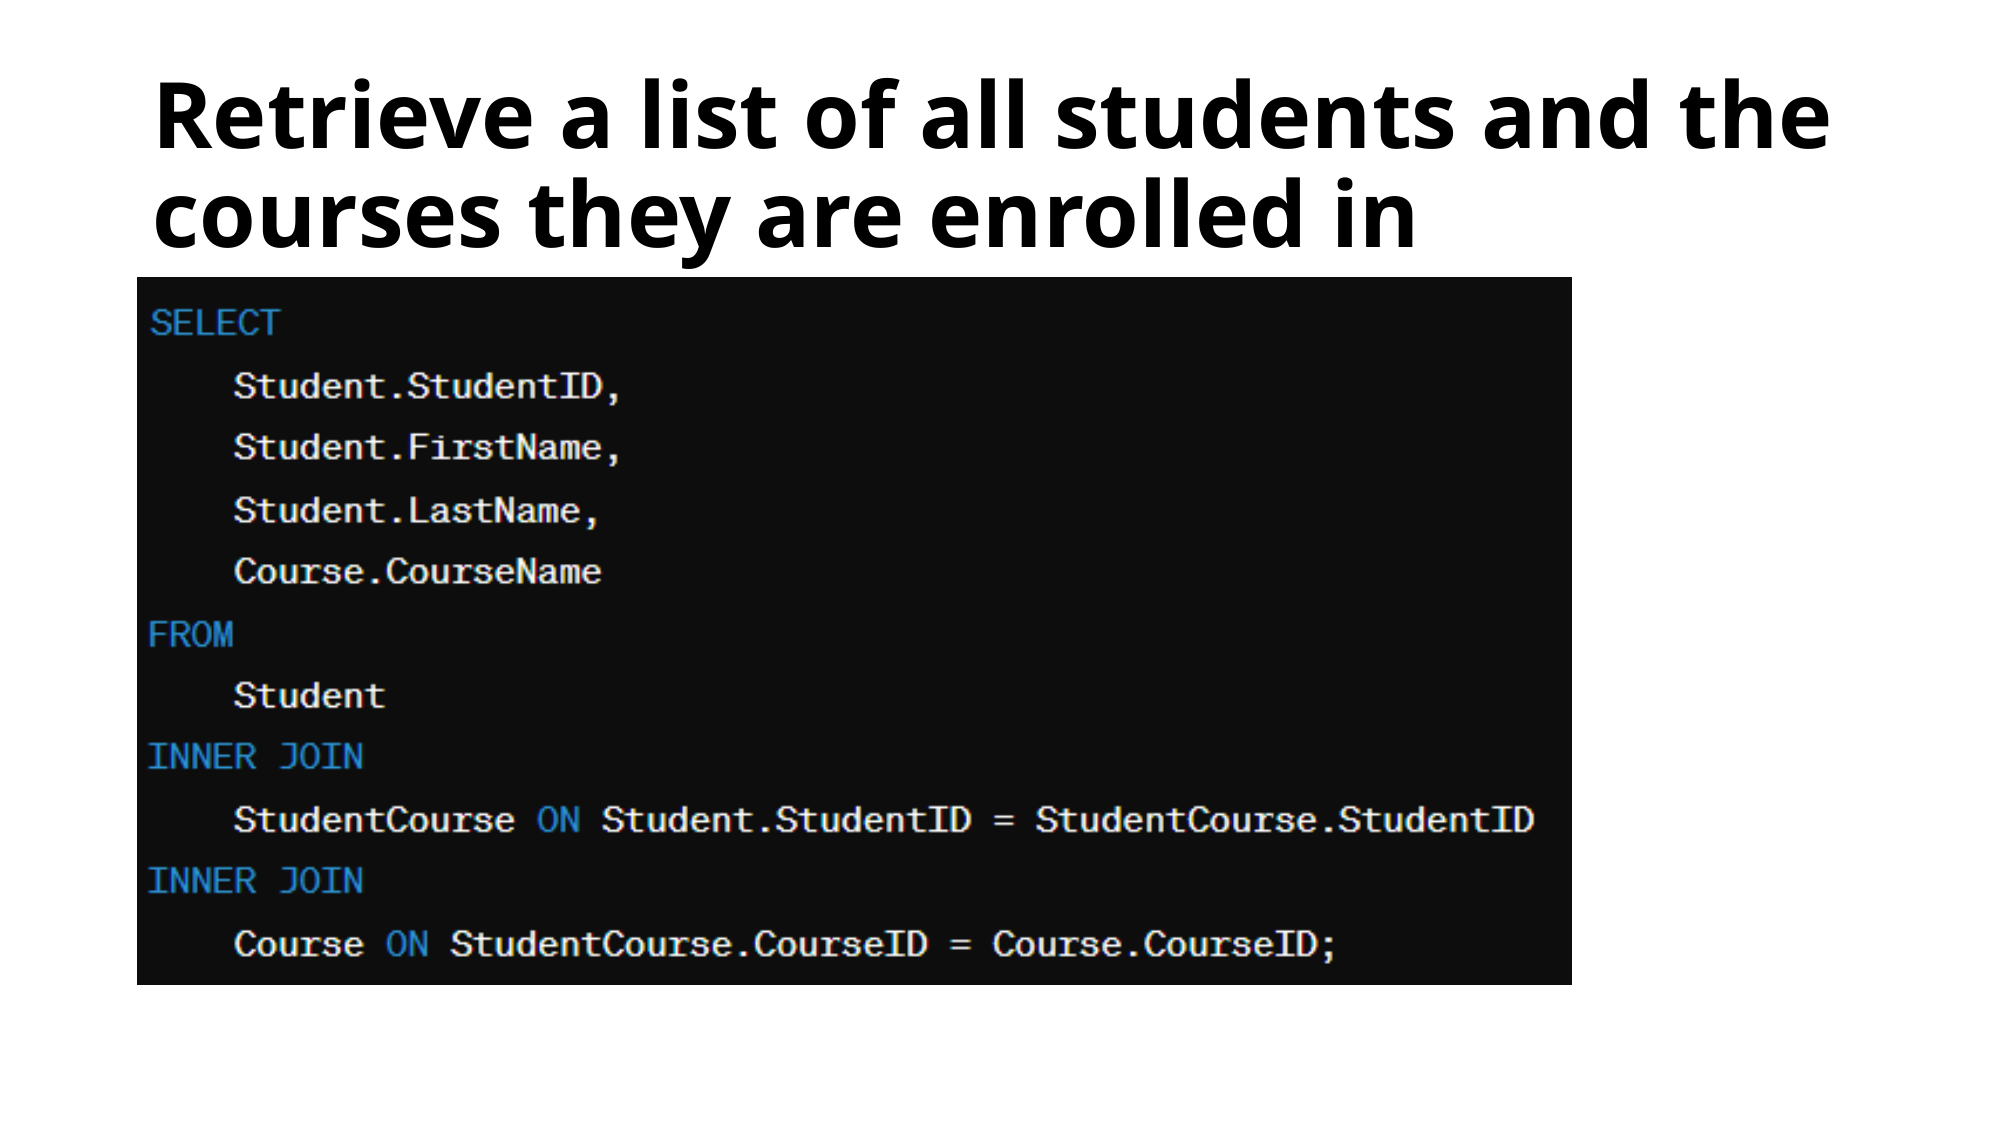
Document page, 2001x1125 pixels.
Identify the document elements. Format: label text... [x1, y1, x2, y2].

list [137, 277, 1572, 986]
title Retrieve a list of all students and the courses they are enrolled in [137, 59, 1863, 278]
